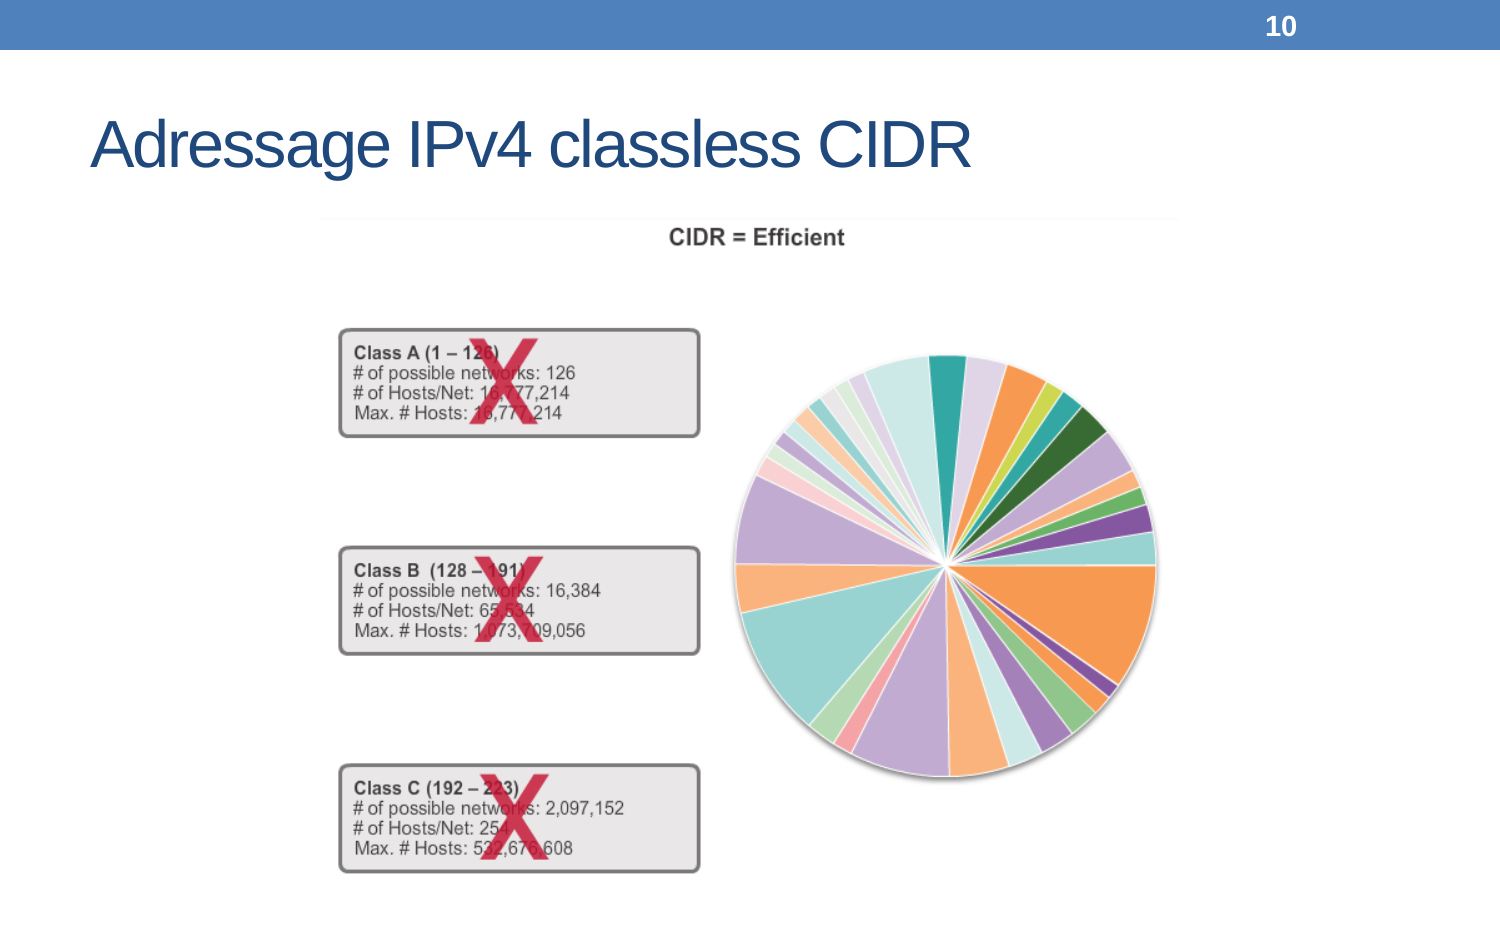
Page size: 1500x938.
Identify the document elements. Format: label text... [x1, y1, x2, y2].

title Adressage IPv4 classless CIDR [75, 72, 1425, 209]
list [146, 218, 1354, 886]
slide_number 10 [1250, 2, 1425, 48]
